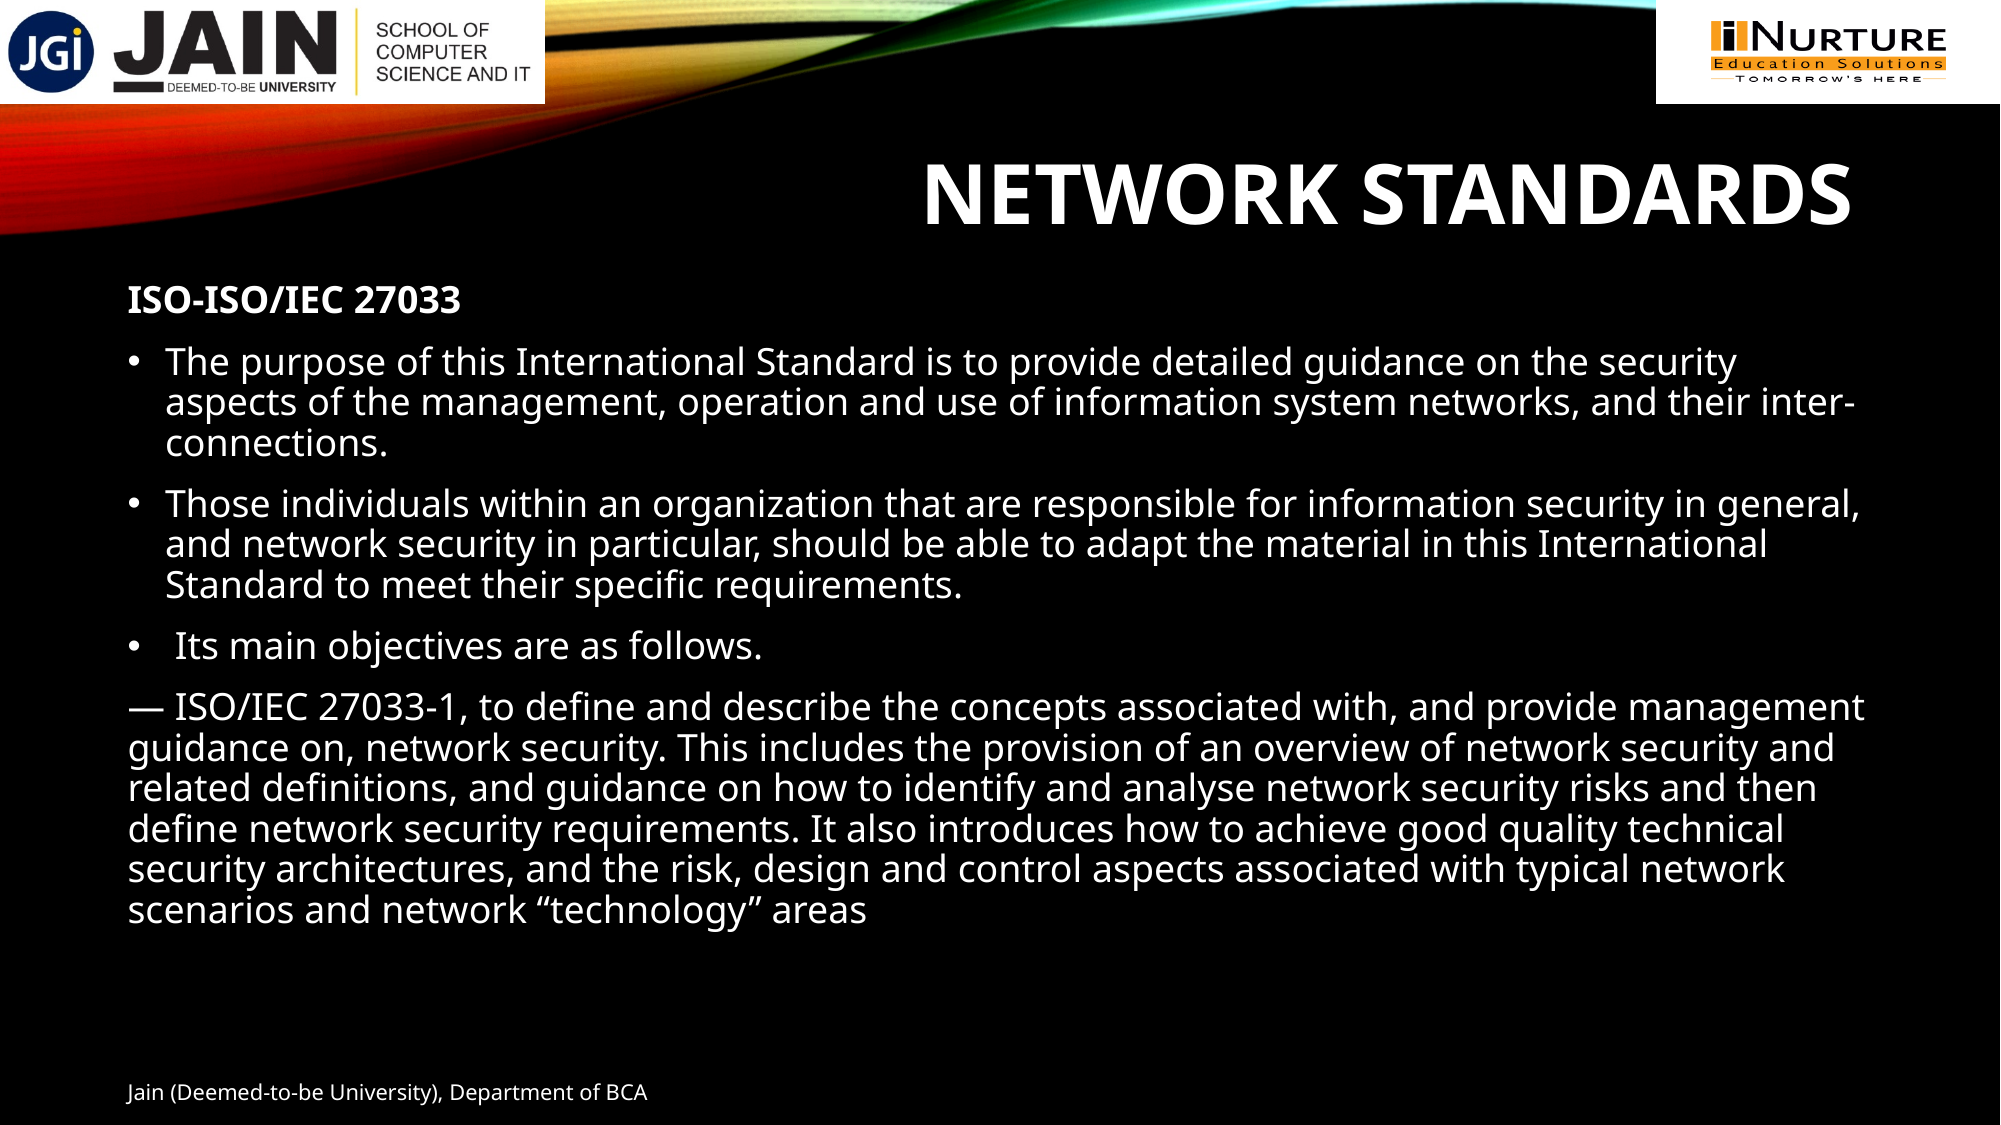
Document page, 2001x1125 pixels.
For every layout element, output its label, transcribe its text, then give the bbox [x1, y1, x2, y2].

picture [0, 0, 2000, 237]
title Network Standards [168, 145, 1869, 251]
list ISO-ISO/IEC 27033 The purpose of this International Standard is to provide detailed guidance on the security aspects of the management, operation and use of information system networks, and their inter-connections. Those individuals within an organization that are responsible for information security in general, and network security in particular, should be able to adapt the material in this International Standard to meet their specific requirements. Its main objectives are as follows. — ISO/IEC 27033-1, to define and describe the concepts associated with, and provide management guidance on, network security. This includes the provision of an overview of network security and related definitions, and guidance on how to identify and analyse network security risks and then define network security requirements. It also introduces how to achieve good quality technical security architectures, and the risk, design and control aspects associated with typical network scenarios and network “technology” areas [112, 273, 1888, 1062]
footer Jain (Deemed-to-be University), Department of BCA [112, 1061, 1163, 1122]
